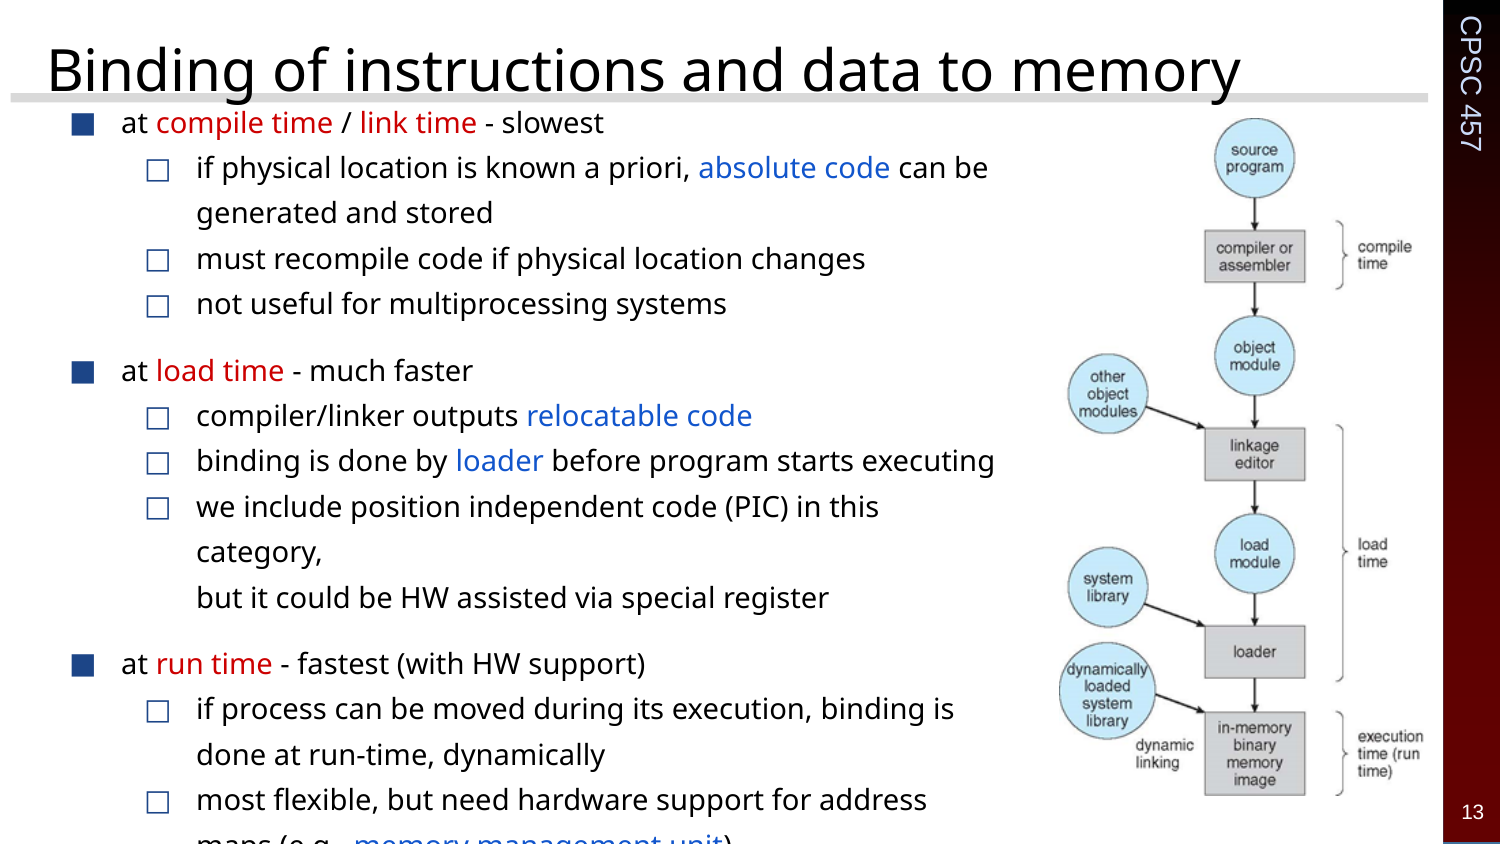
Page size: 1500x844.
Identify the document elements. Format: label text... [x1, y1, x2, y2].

title Binding of instructions and data to memory [31, 17, 1429, 112]
picture [1443, 0, 1500, 844]
list at compile time / link time - slowest if physical location is known a priori, absolute code can be generated and stored must recompile code if physical location changes not useful for multiprocessing systems at load time - much faster compiler/linker outputs relocatable code binding is done by loader before program starts executing we include position independent code (PIC) in this category, but it could be HW assisted via special register at run time - fastest (with HW support) if process can be moved during its execution, binding is done at run-time, dynamically most flexible, but need hardware support for address maps (e.g., memory management unit) [31, 118, 1021, 838]
picture [1058, 118, 1424, 797]
